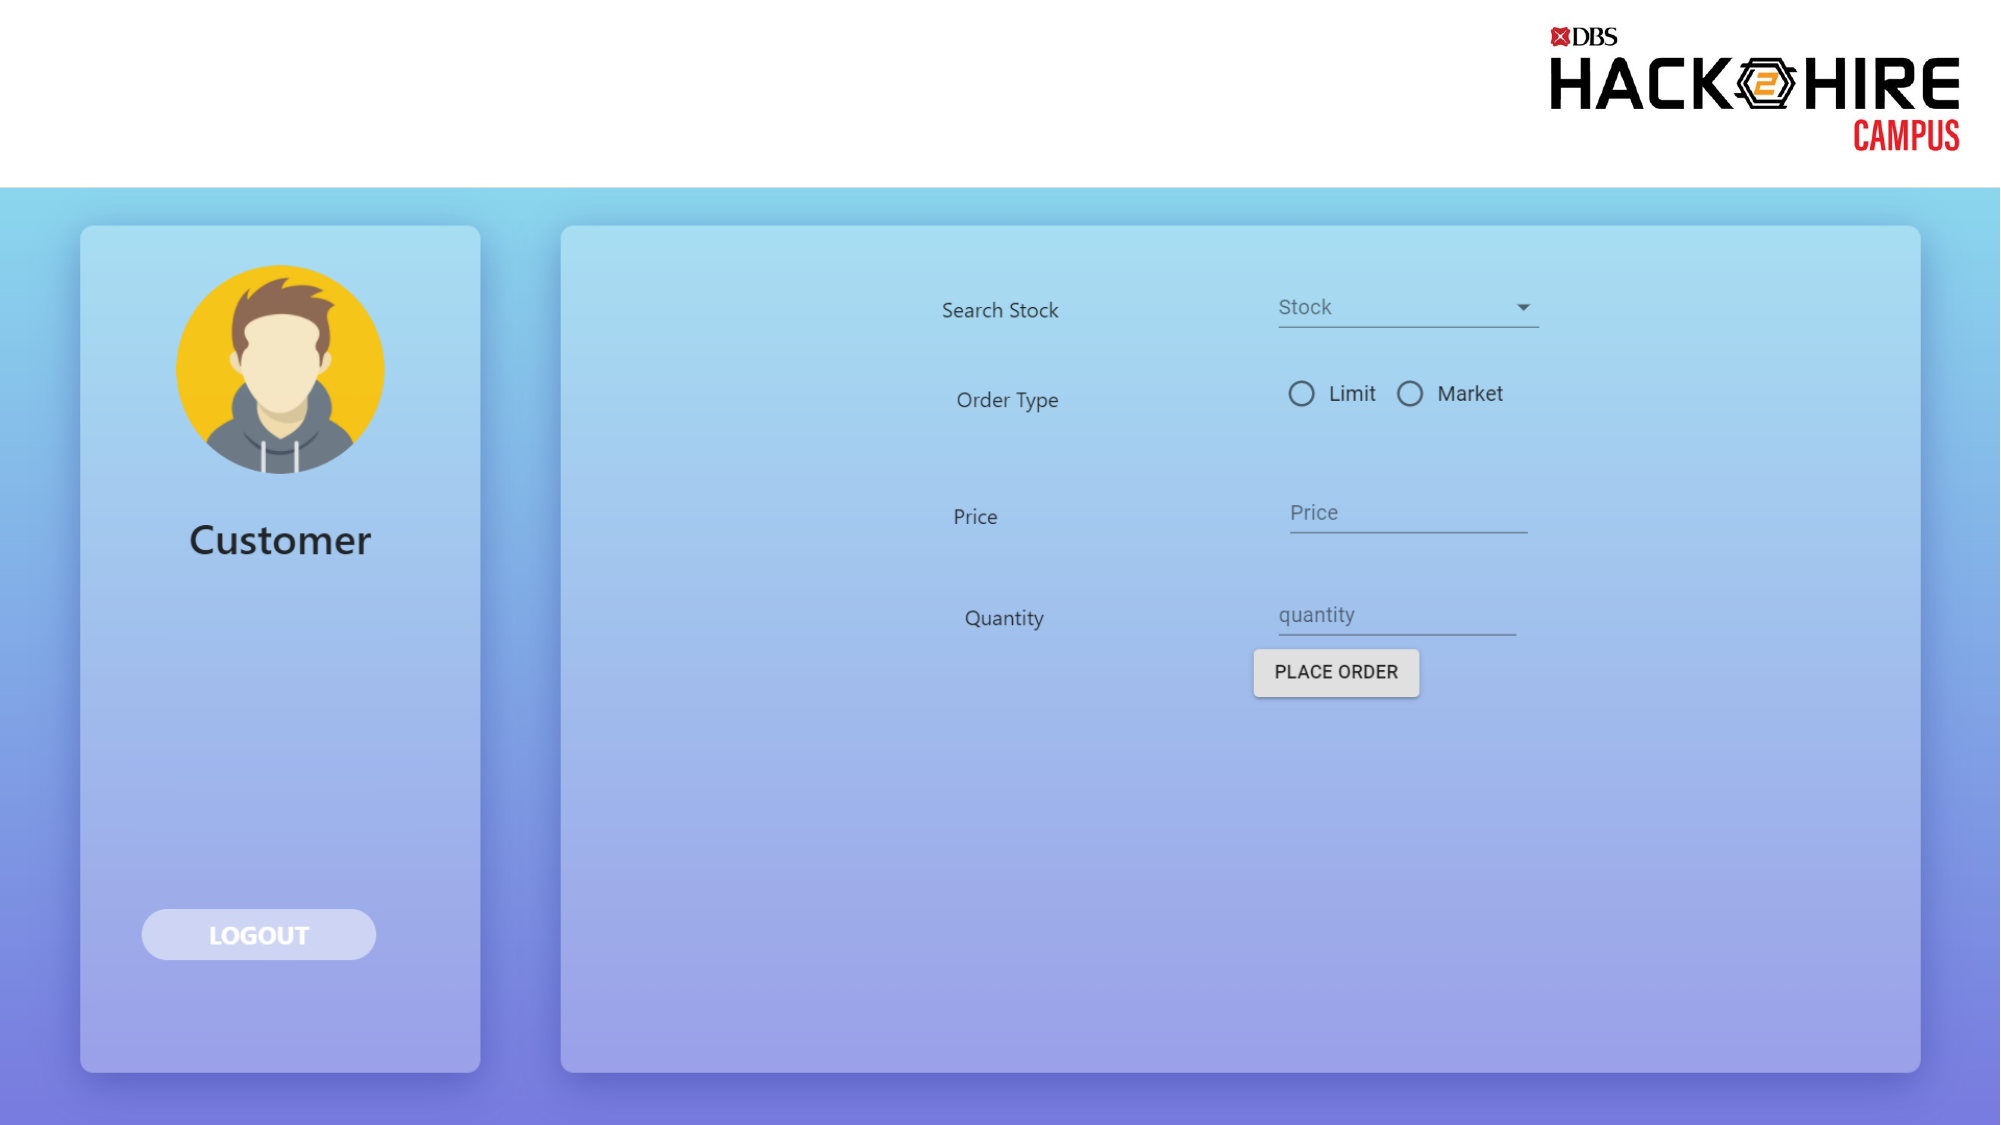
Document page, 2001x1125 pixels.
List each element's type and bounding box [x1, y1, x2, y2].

picture [1536, 18, 1973, 159]
picture [0, 187, 2000, 1125]
text_box [0, 0, 2000, 187]
